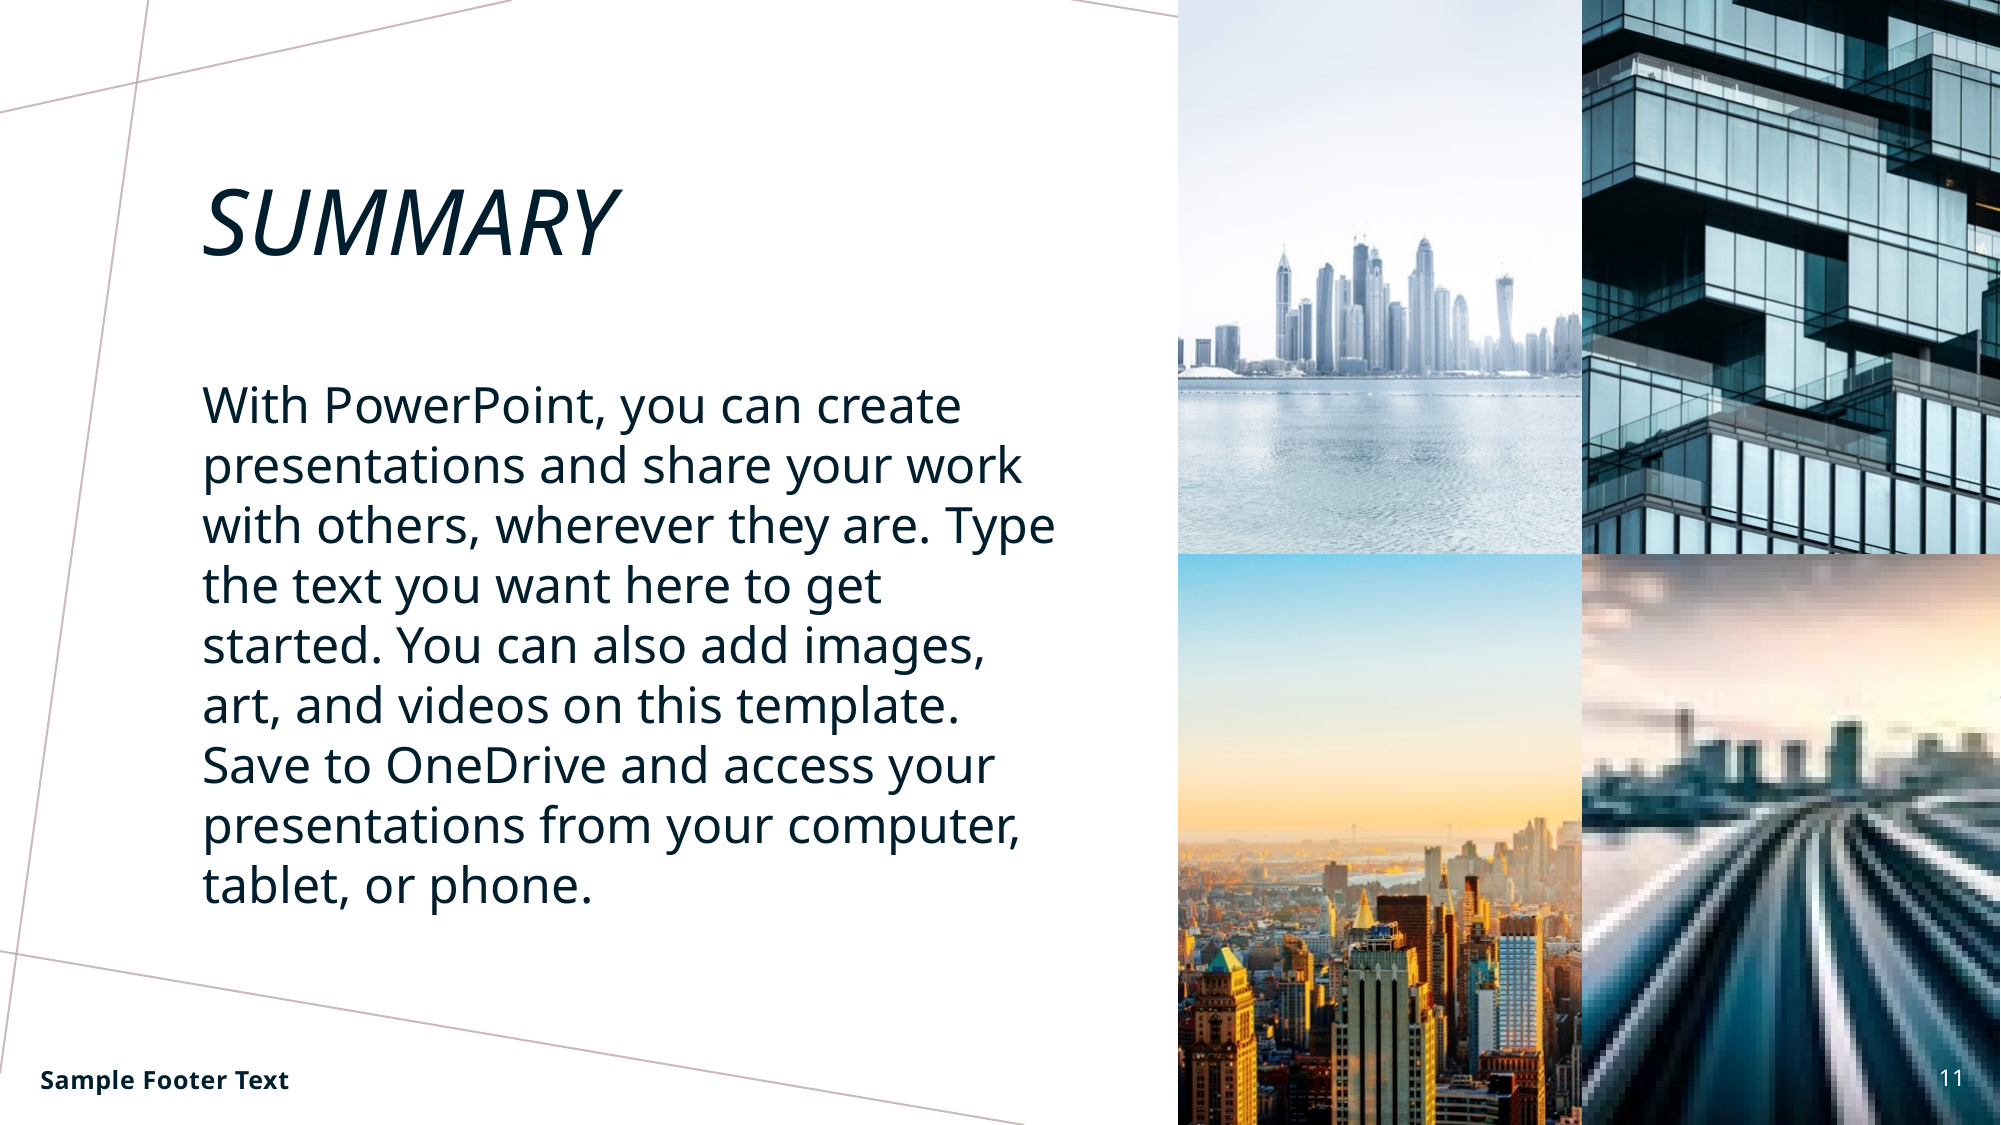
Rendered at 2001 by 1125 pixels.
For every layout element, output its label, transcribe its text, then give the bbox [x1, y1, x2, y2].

title Summary [187, 87, 1090, 365]
picture [1178, 0, 2000, 1125]
list With PowerPoint, you can create presentations and share your work with others, wherever they are. Type the text you want here to get started. You can also add images, art, and videos on this template. Save to OneDrive and access your presentations from your computer, tablet, or phone. [187, 365, 1090, 993]
footer Sample Footer Text [25, 1049, 764, 1110]
